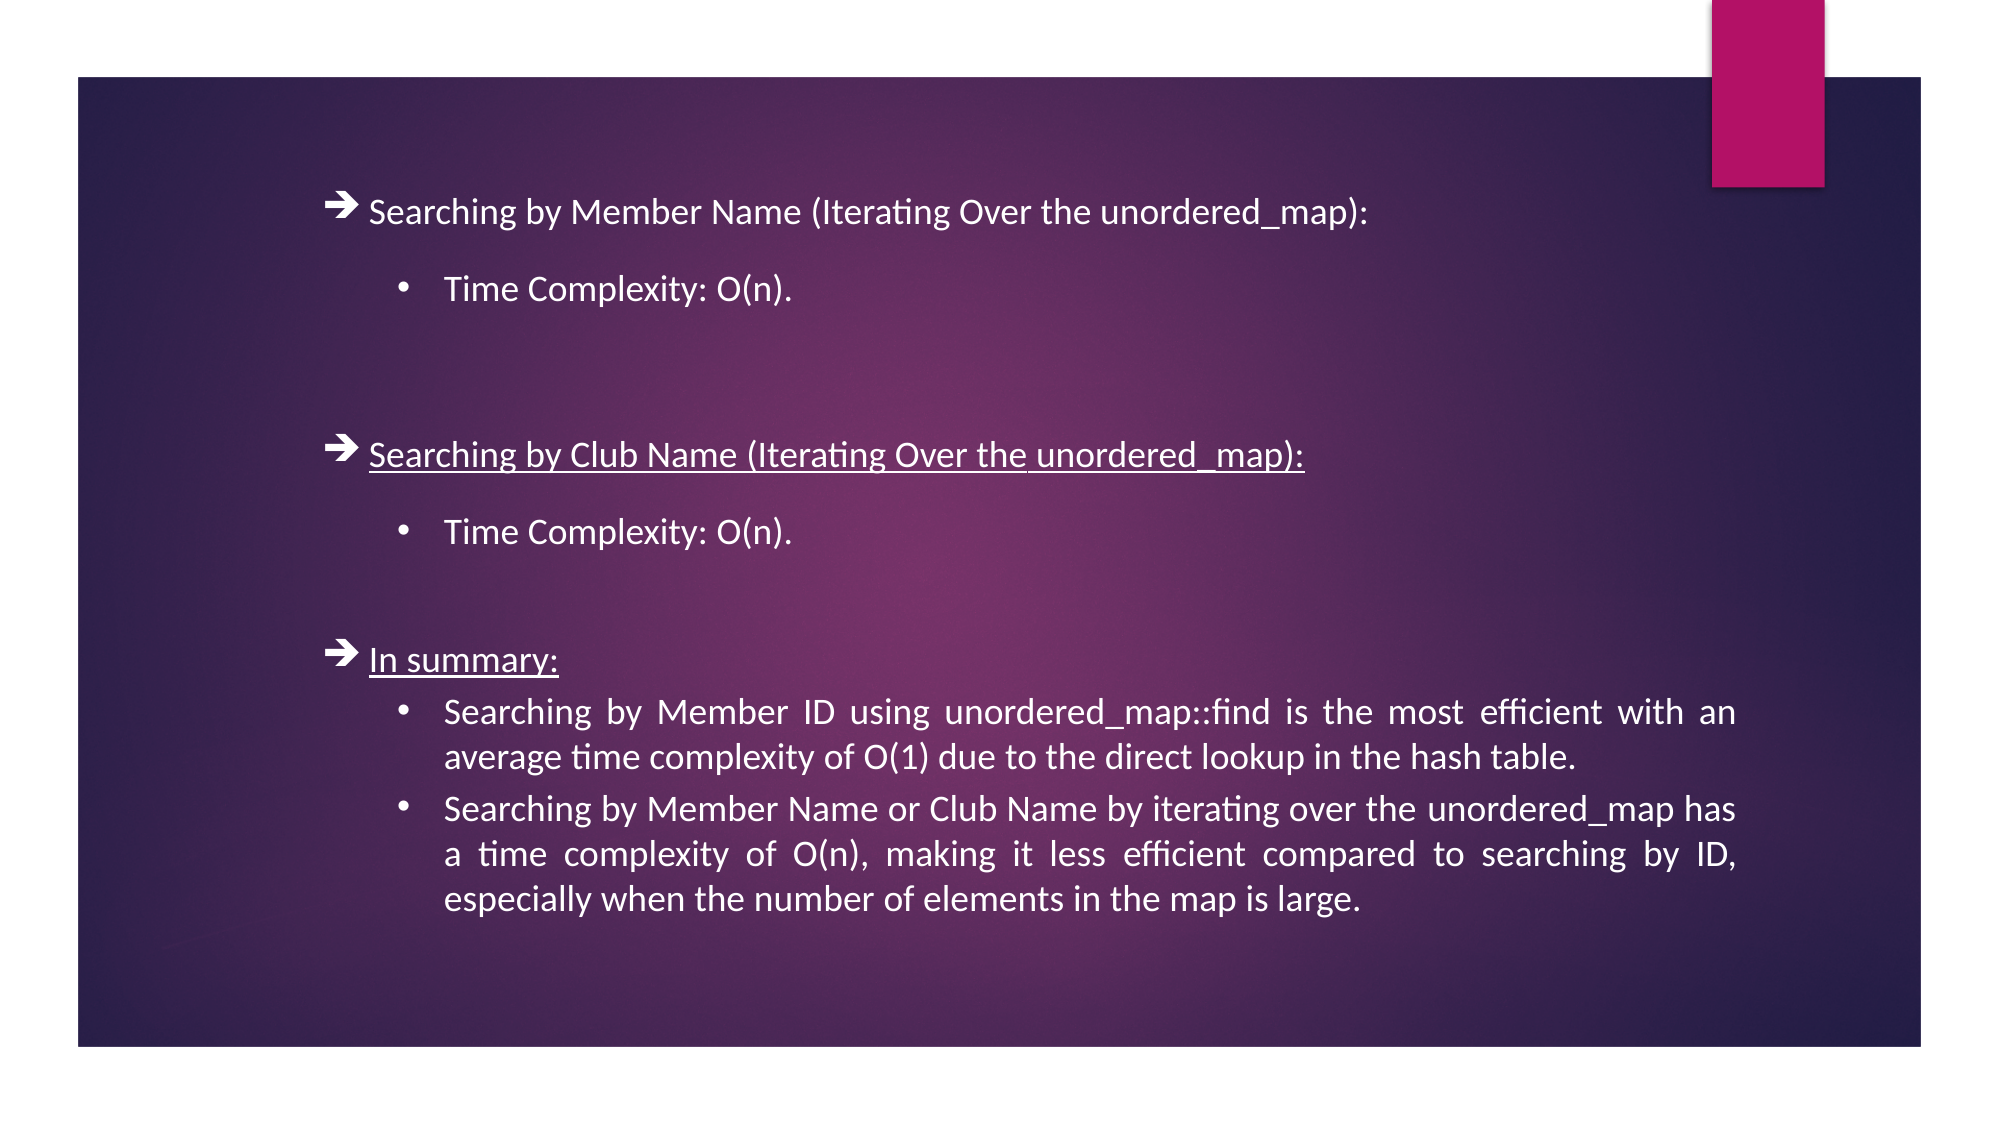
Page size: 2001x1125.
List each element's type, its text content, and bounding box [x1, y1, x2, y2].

text_box Searching by Member Name (Iterating Over the unordered_map): Time Complexity: O(n). Searching by Club Name (Iterating Over the unordered_map): Time Complexity: O(n). In summary: Searching by Member ID using unordered_map::find is the most efficient with an average time complexity of O(1) due to the direct lookup in the hash table. Searching by Member Name or Club Name by iterating over the unordered_map has a time complexity of O(n), making it less efficient compared to searching by ID, especially when the number of elements in the map is large. [274, 180, 1752, 1125]
